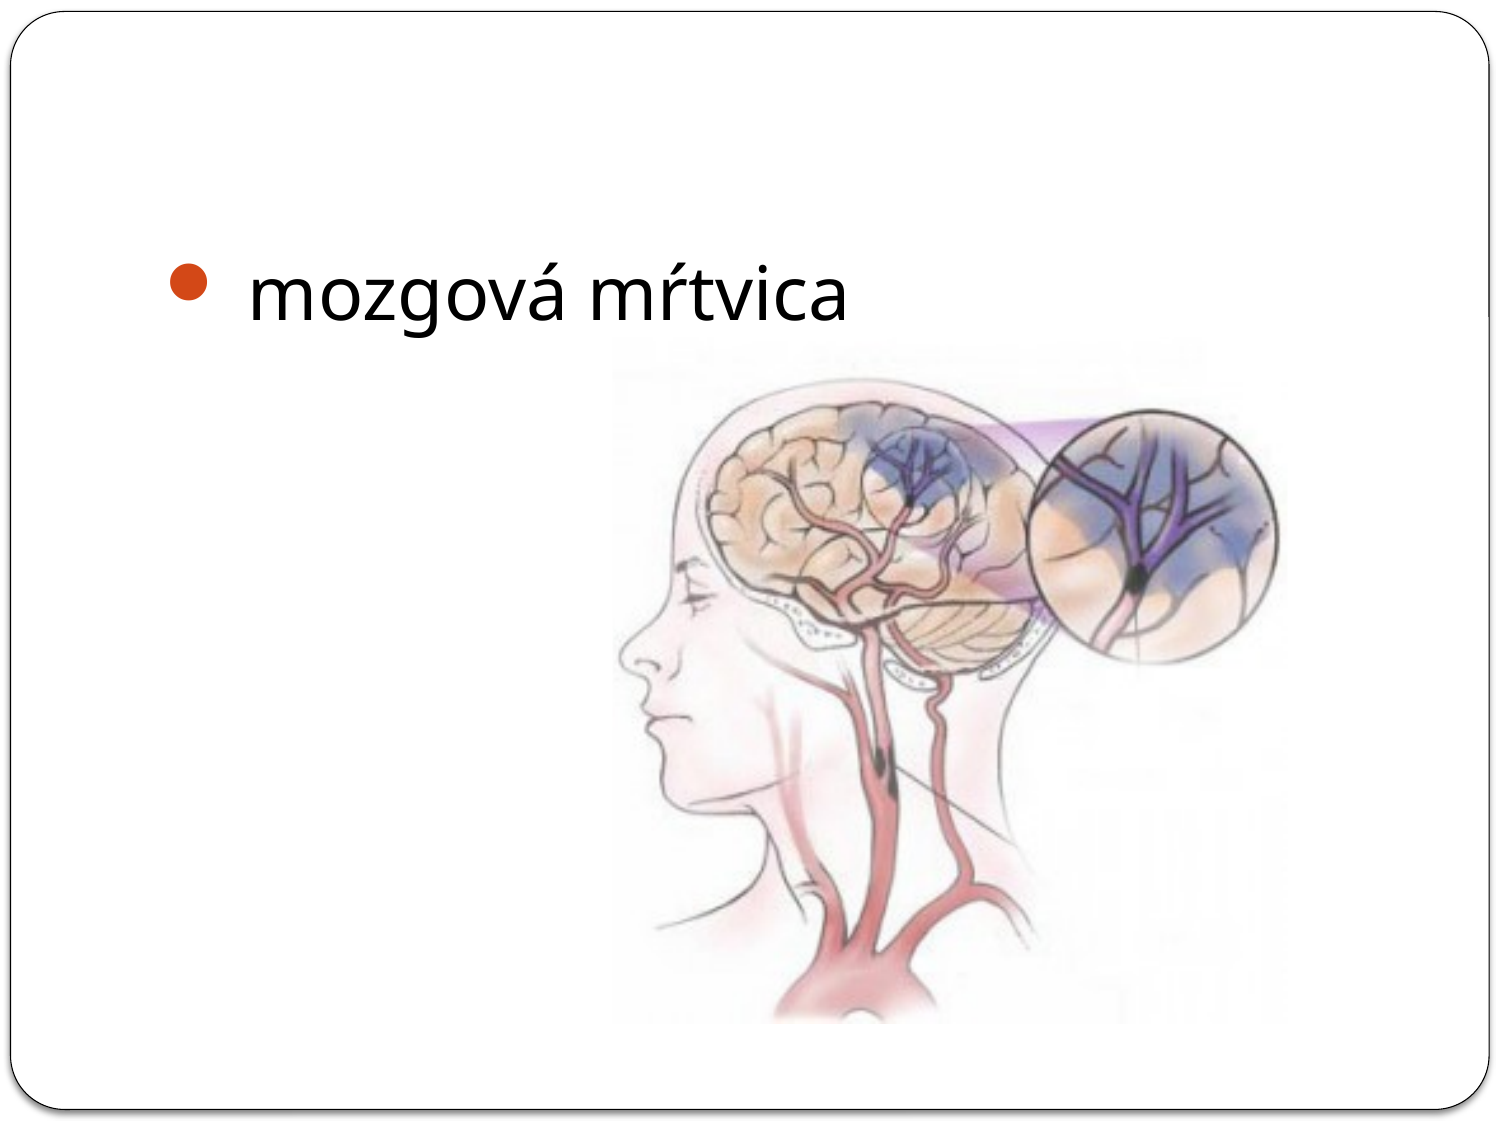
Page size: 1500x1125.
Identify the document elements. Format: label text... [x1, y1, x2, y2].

picture [612, 337, 1288, 1024]
list mozgová mŕtvica [150, 237, 1425, 988]
